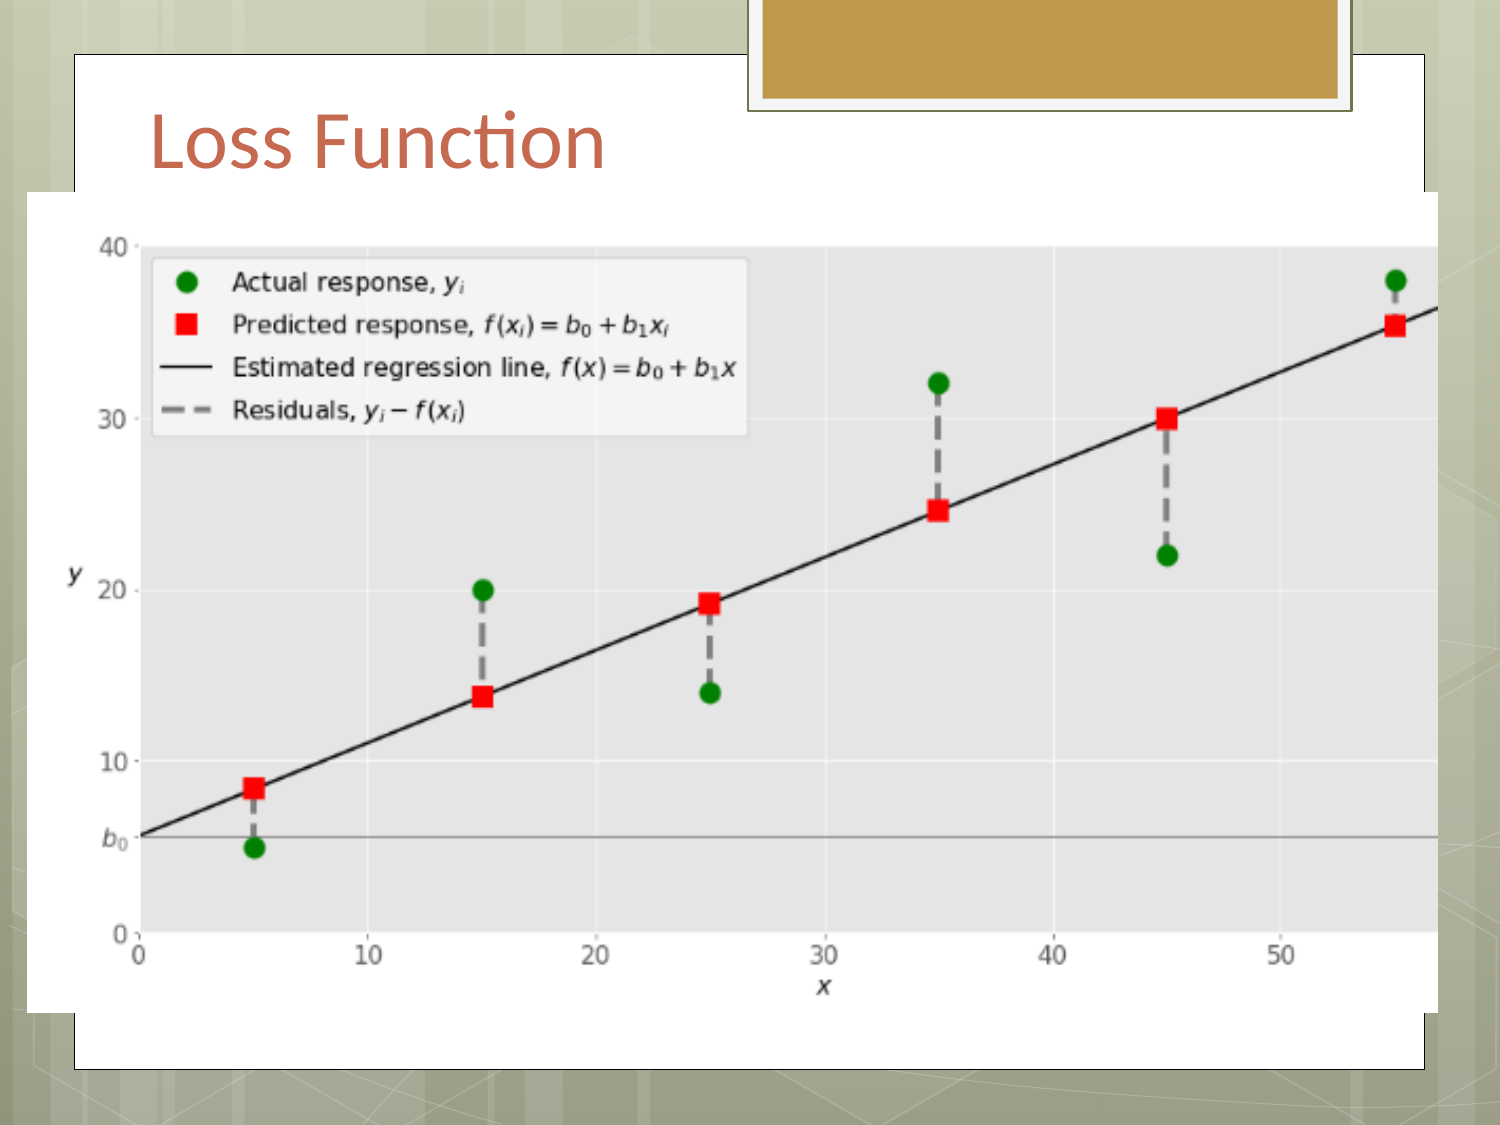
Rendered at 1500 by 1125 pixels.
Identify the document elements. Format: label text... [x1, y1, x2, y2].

picture [26, 192, 1438, 1013]
title Loss Function [134, 4, 1288, 190]
